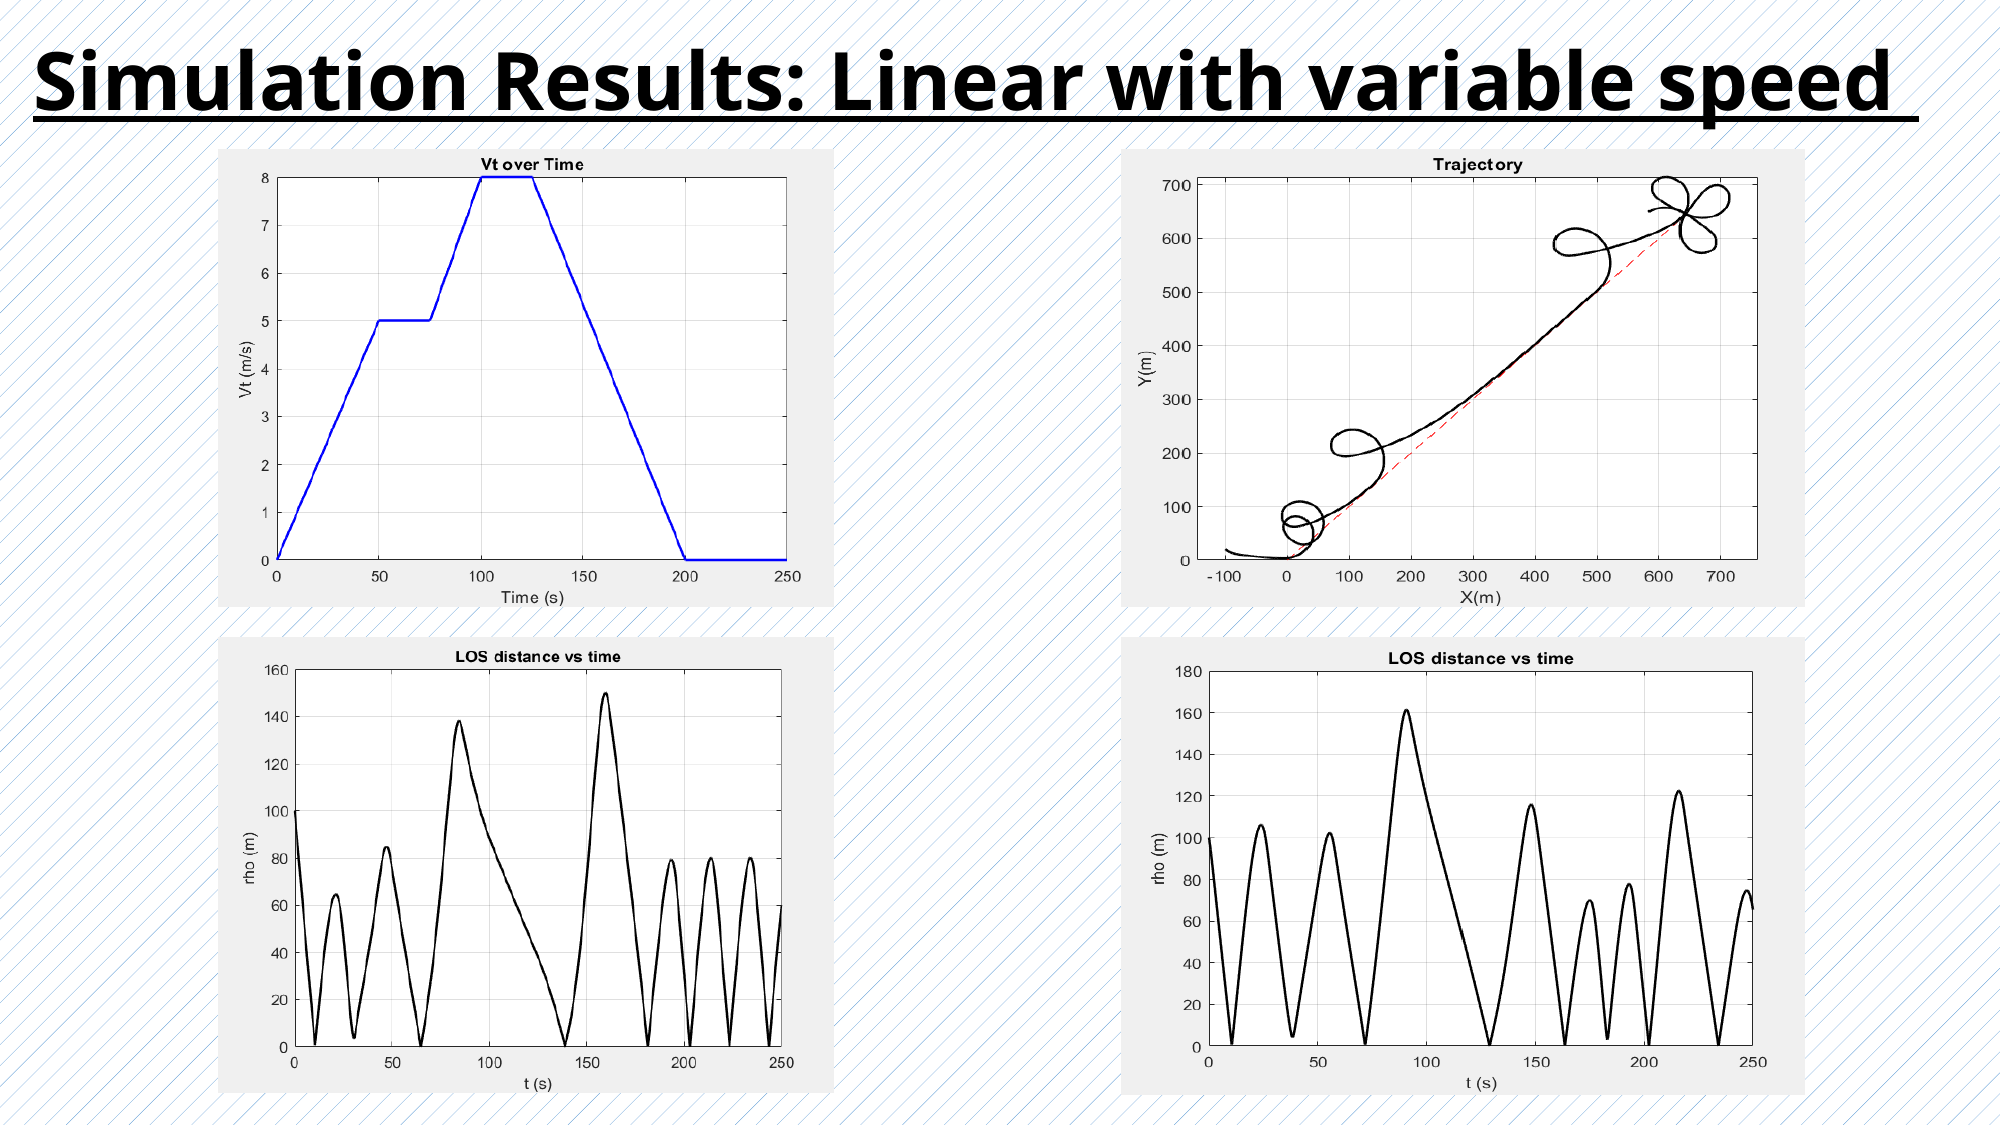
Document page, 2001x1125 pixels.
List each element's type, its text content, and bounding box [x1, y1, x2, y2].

title Simulation Results: Linear with variable speed [18, 0, 1979, 169]
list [218, 149, 834, 607]
picture [1121, 637, 1805, 1095]
picture [218, 637, 834, 1093]
picture [1121, 149, 1805, 607]
